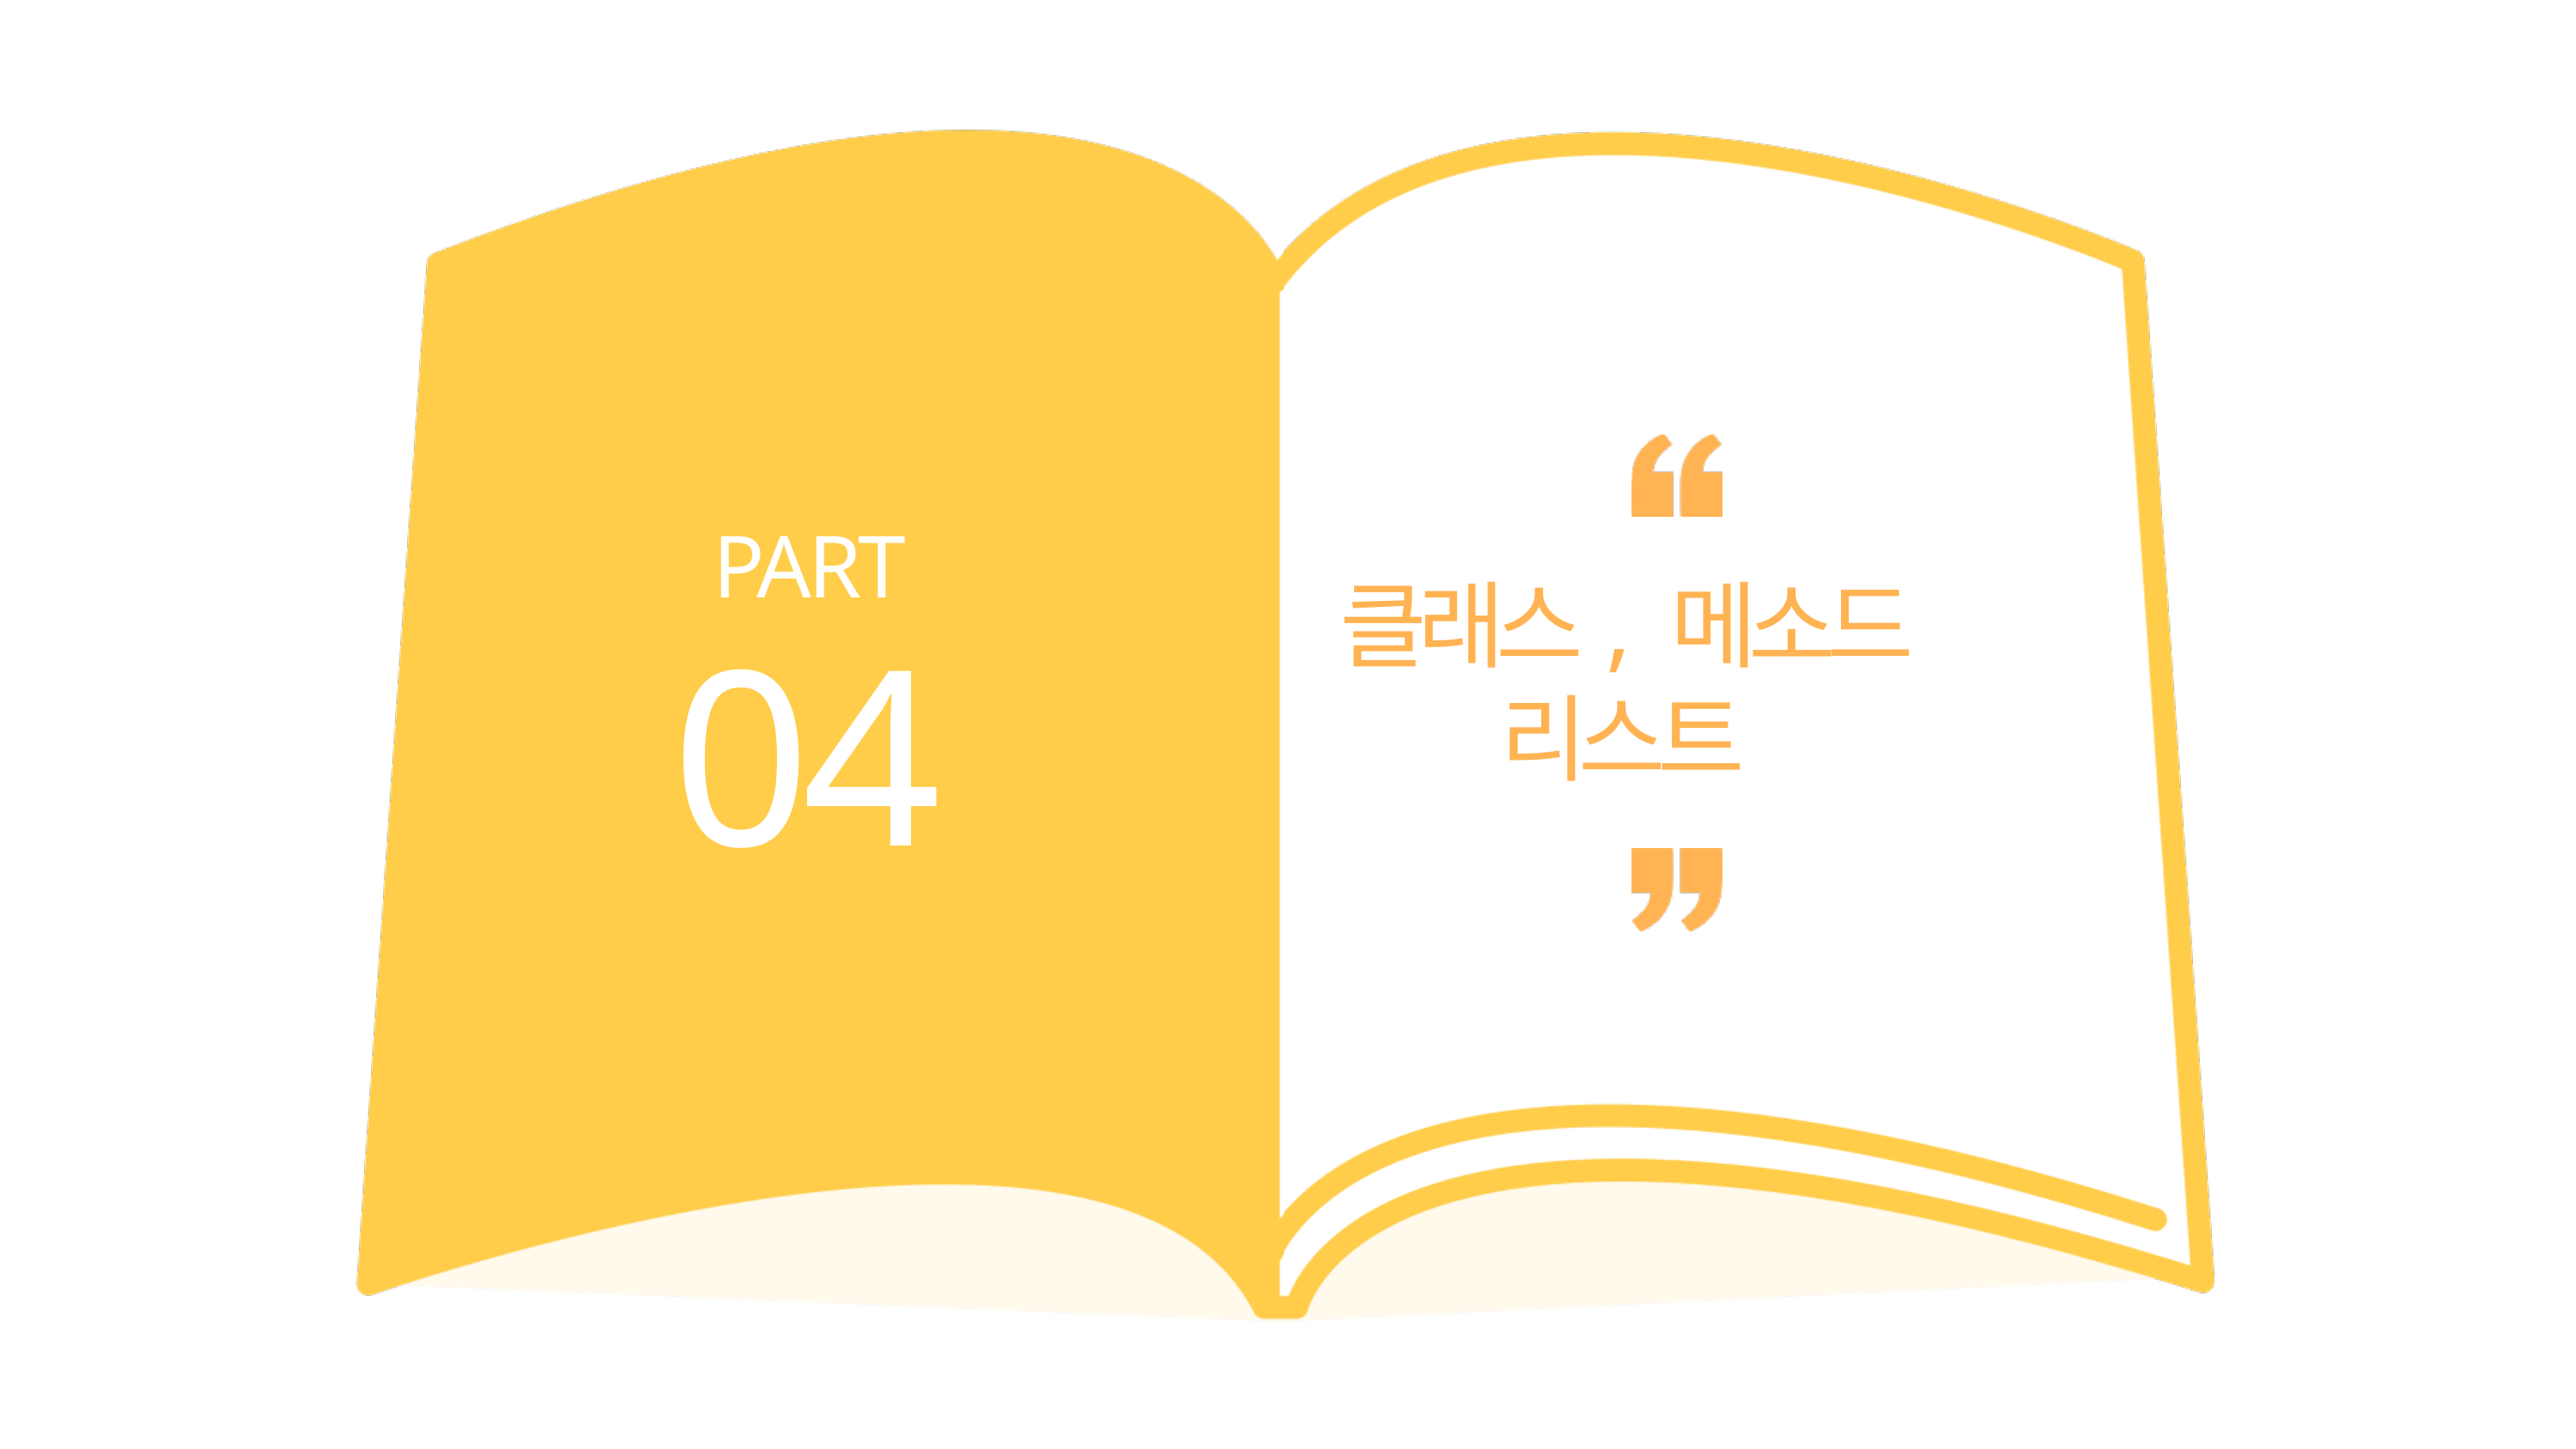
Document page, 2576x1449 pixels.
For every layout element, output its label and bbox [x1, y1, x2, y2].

text_box [349, 117, 2227, 1337]
